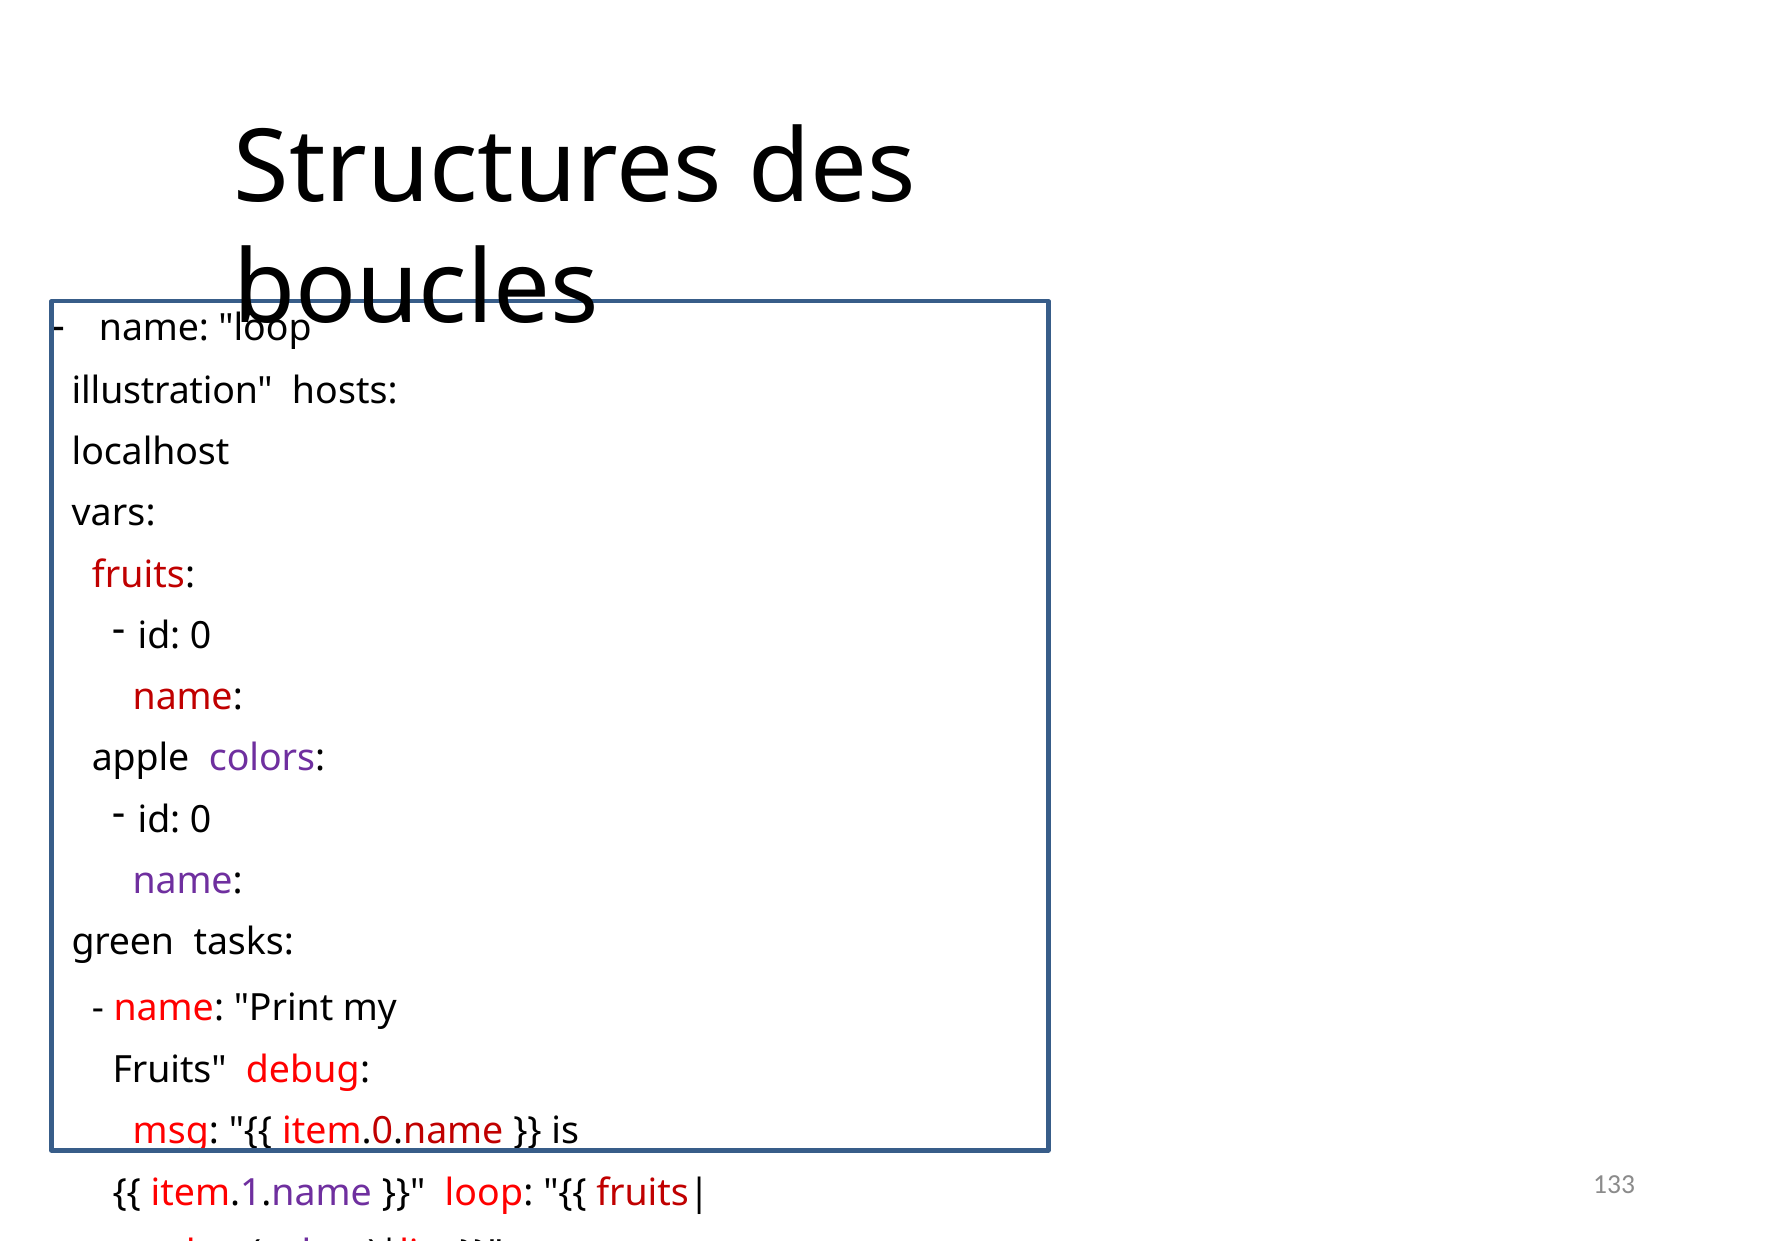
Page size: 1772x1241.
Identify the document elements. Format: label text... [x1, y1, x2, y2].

title Structures des boucles [231, 98, 1155, 343]
text_box [51, 301, 1049, 1151]
text_box name: "loop illustration" hosts: localhost vars: fruits: id: 0 name: apple colors: id: 0 name: green tasks: - name: "Print my Fruits" debug: msg: "{{ item.0.name }} is {{ item.1.name }}" loop: "{{ fruits|product(colors)|list }}" [49, 277, 833, 1241]
slide_number 133 [1251, 1149, 1651, 1216]
